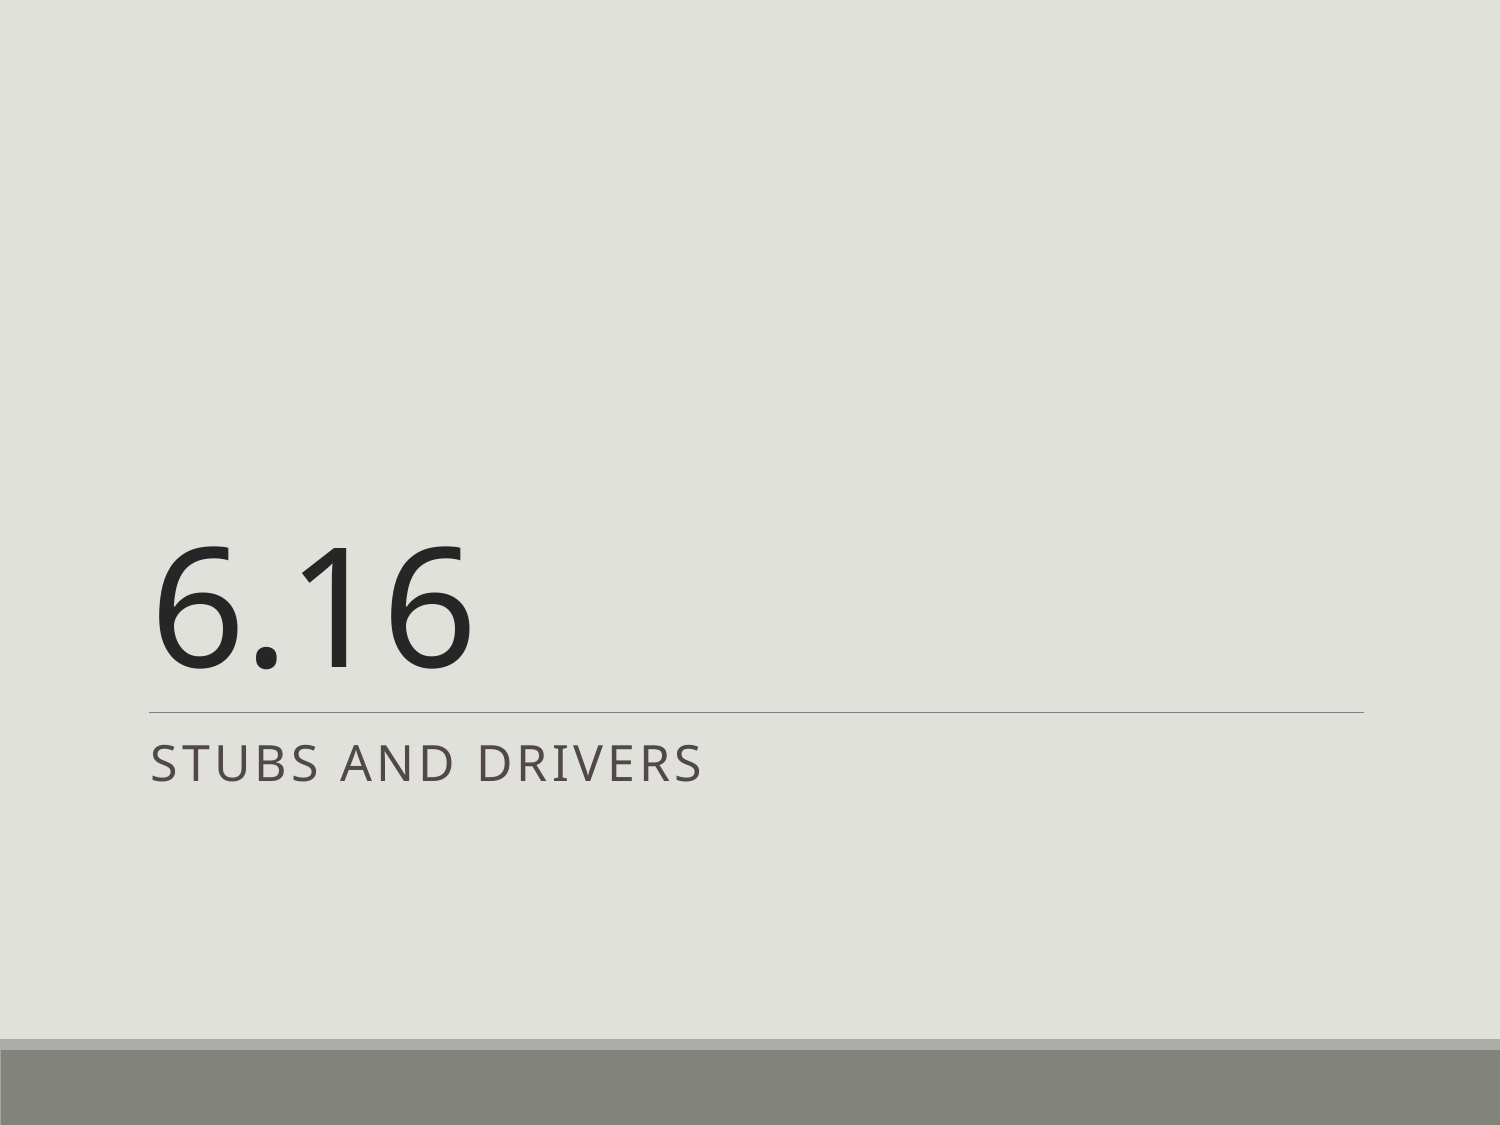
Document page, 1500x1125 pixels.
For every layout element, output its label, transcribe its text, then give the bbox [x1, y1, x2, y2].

subtitle Stubs and Drivers [135, 730, 1373, 919]
title 6.16 [135, 124, 1373, 710]
